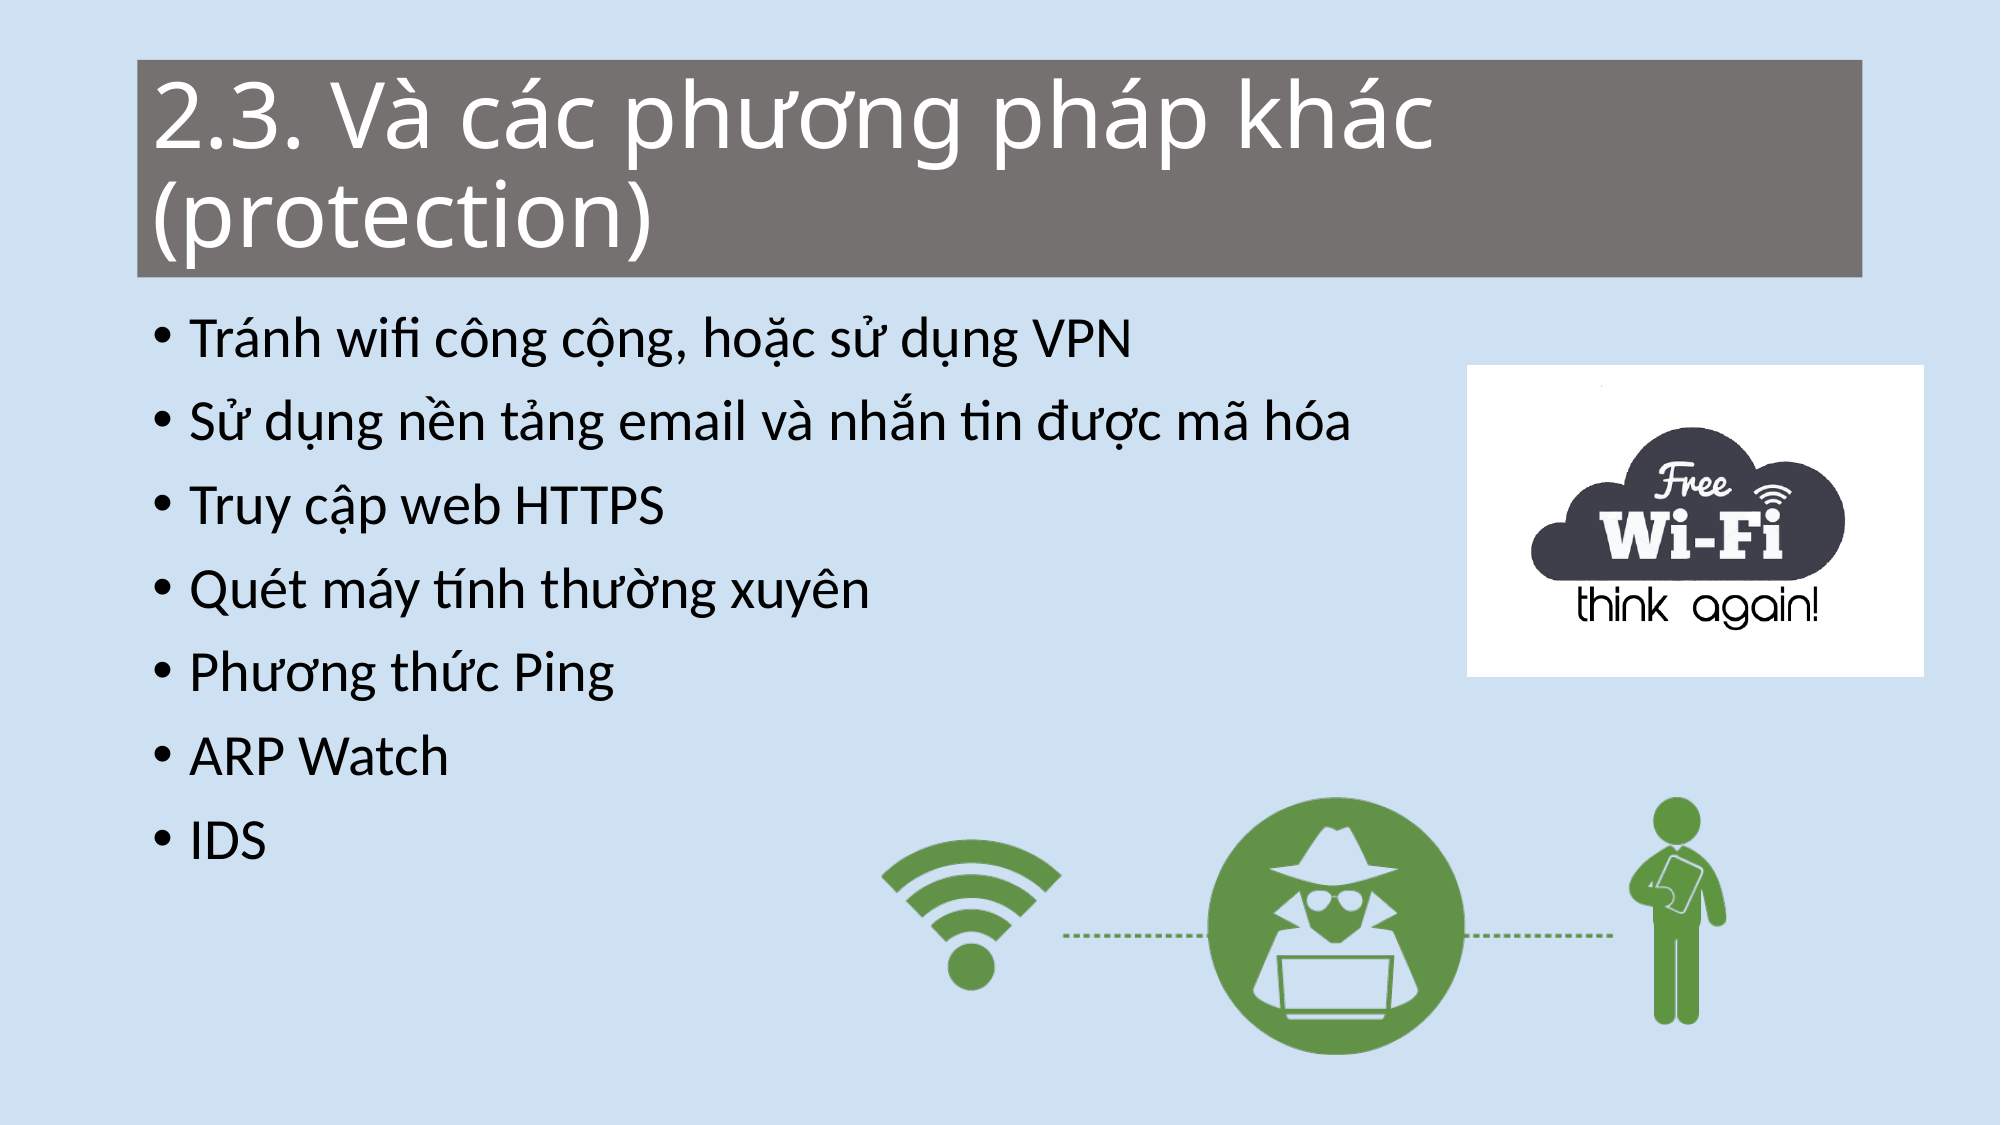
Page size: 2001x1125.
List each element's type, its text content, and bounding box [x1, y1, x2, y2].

picture [779, 742, 1846, 1103]
title 2.3. Và các phương pháp khác (protection) [137, 59, 1863, 278]
picture [1467, 365, 1924, 678]
text_box Tránh wifi công cộng, hoặc sử dụng VPN Sử dụng nền tảng email và nhắn tin được mã hóa Truy cập web HTTPS Quét máy tính thường xuyên Phương thức Ping ARP Watch IDS [137, 299, 1863, 1014]
